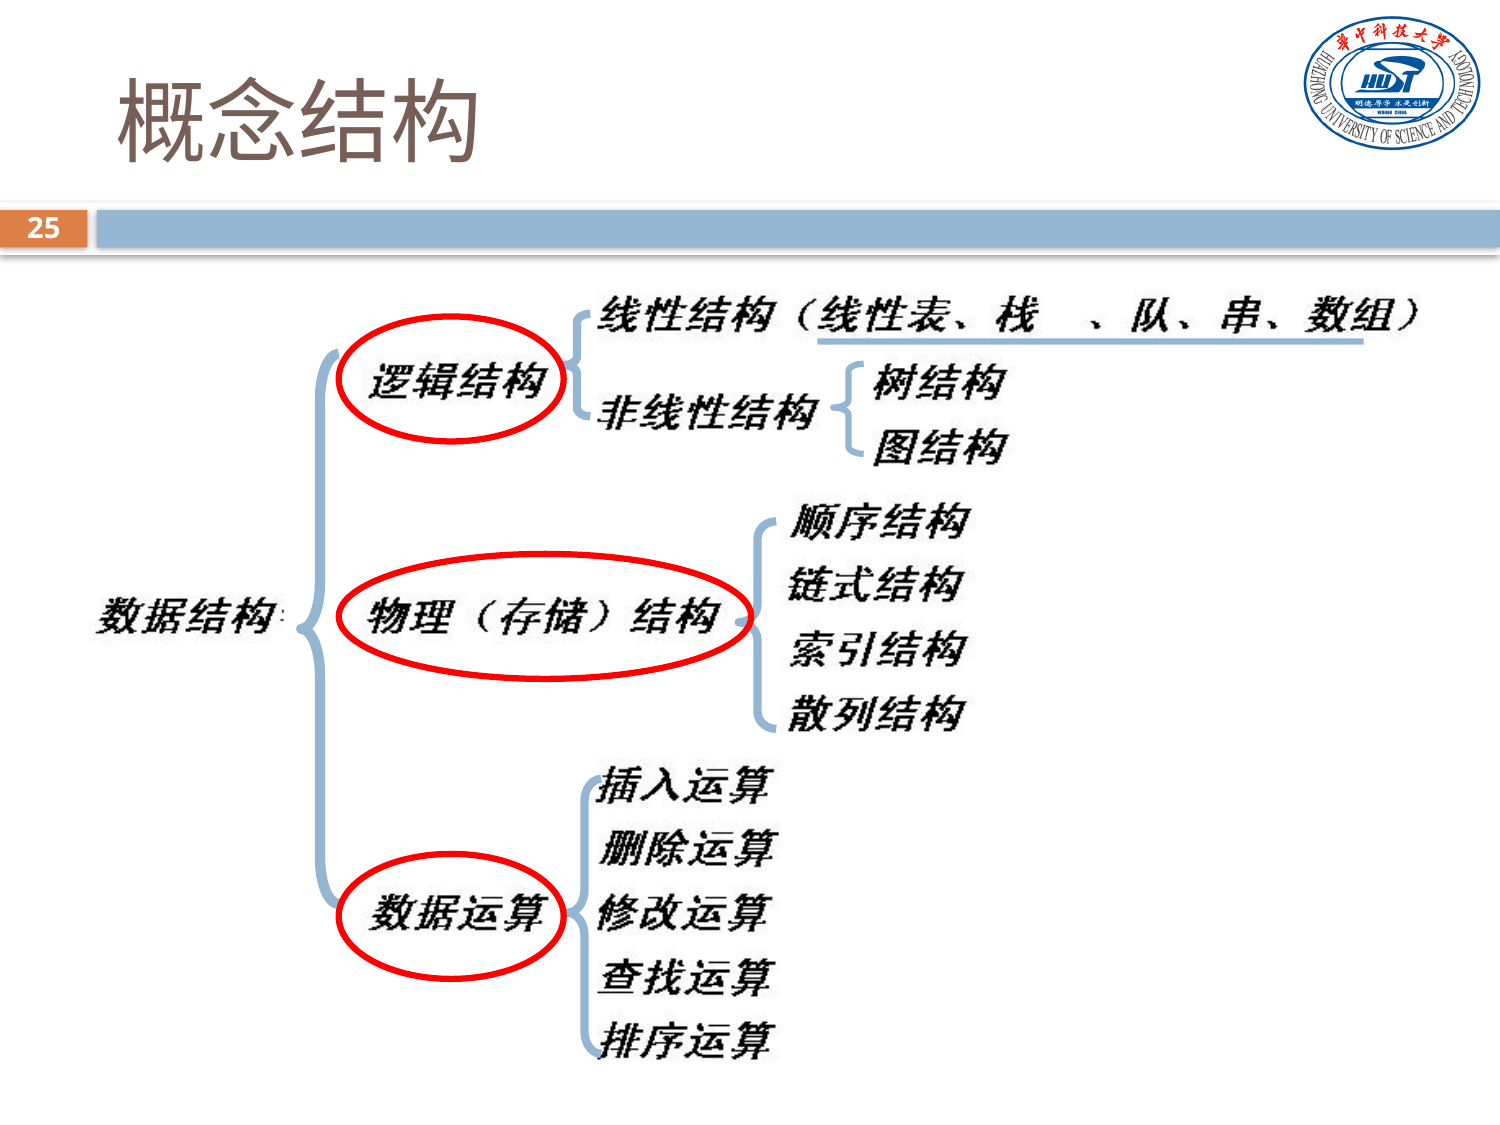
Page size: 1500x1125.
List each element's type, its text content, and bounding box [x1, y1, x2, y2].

picture [1299, 12, 1488, 153]
slide_number 25 [0, 208, 88, 249]
title 概念结构 [100, 37, 1438, 200]
picture [88, 266, 1462, 1086]
